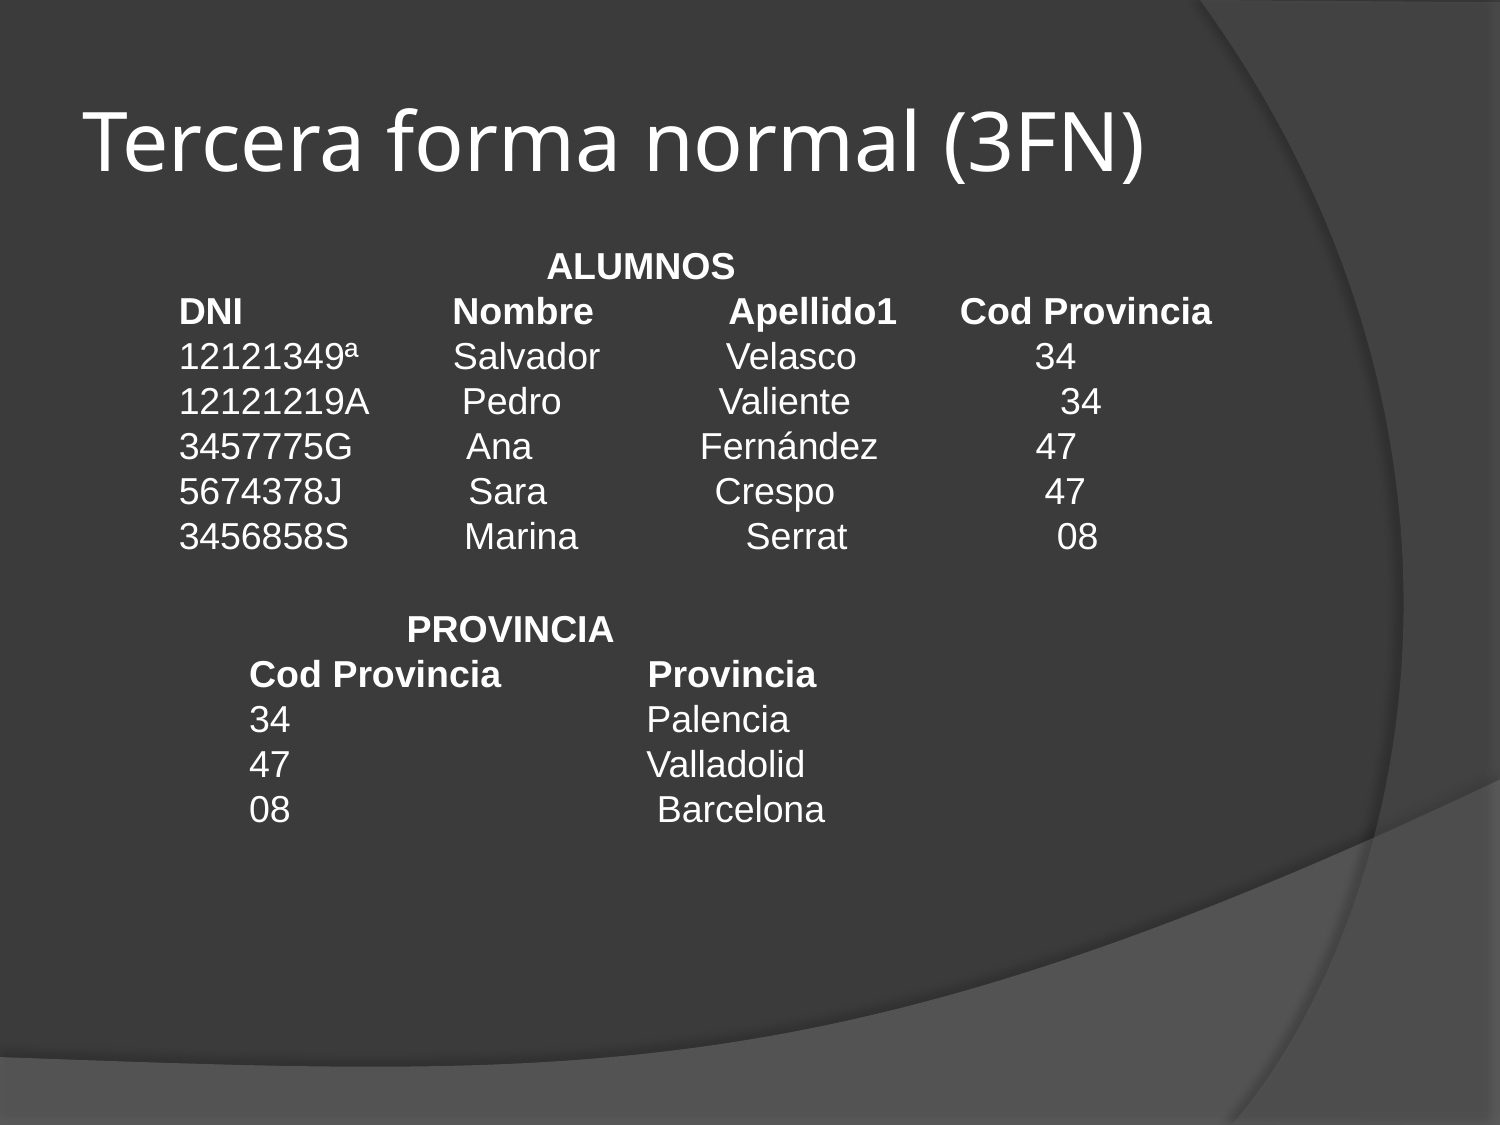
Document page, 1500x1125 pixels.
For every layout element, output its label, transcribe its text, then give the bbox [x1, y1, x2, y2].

text_box PROVINCIA Cod Provincia Provincia 34 Palencia 47 Valladolid 08 Barcelona [234, 597, 985, 838]
text_box ALUMNOS DNI Nombre Apellido1 Cod Provincia 12121349ª Salvador Velasco 34 12121219A Pedro Valiente 34 3457775G Ana Fernández 47 5674378J Sara Crespo 47 3456858S Marina Serrat 08 [164, 234, 1313, 565]
title Tercera forma normal (3FN) [75, 45, 1300, 233]
